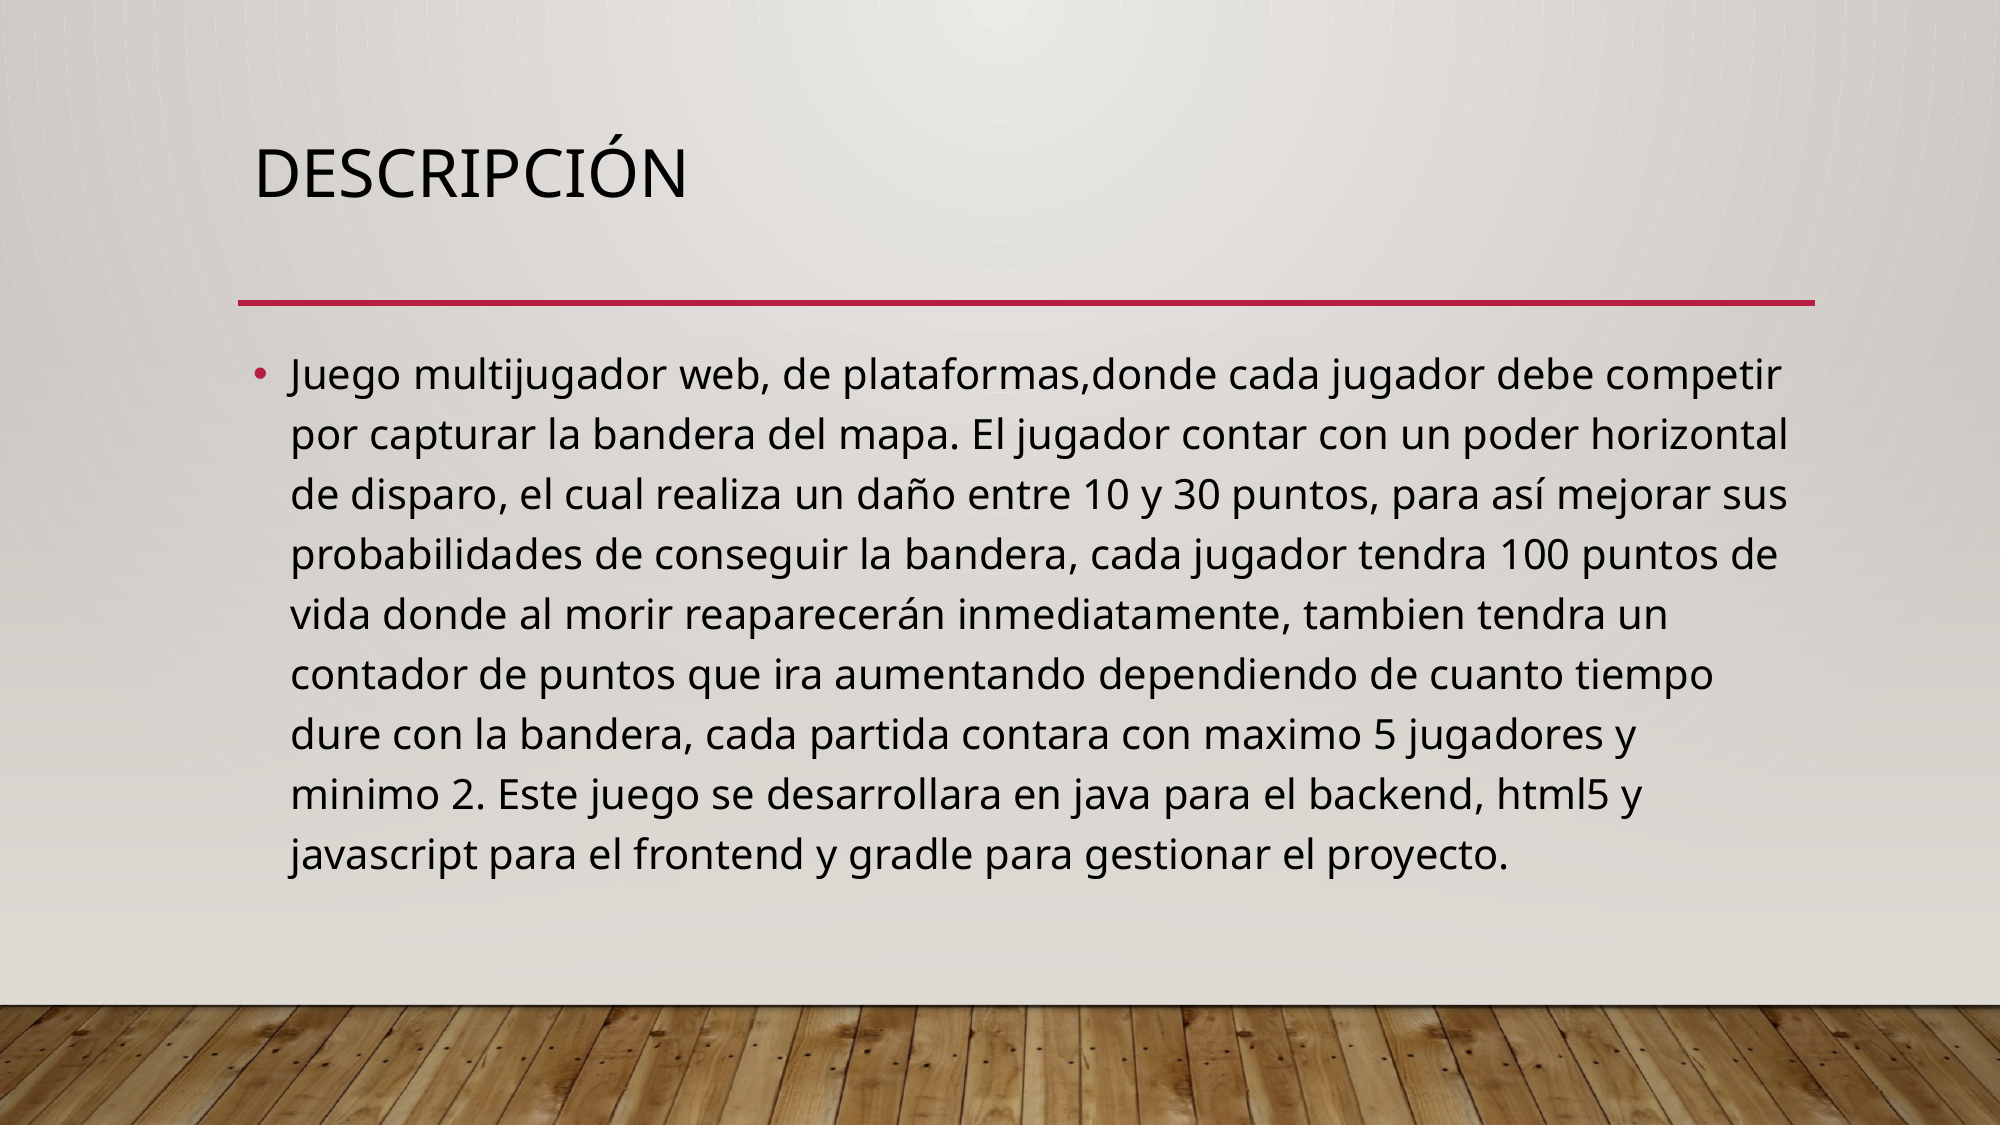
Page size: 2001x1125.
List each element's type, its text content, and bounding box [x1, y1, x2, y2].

picture [0, 1005, 2000, 1125]
list Juego multijugador web, de plataformas,donde cada jugador debe competir por capturar la bandera del mapa. El jugador contar con un poder horizontal de disparo, el cual realiza un daño entre 10 y 30 puntos, para así mejorar sus probabilidades de conseguir la bandera, cada jugador tendra 100 puntos de vida donde al morir reaparecerán inmediatamente, tambien tendra un contador de puntos que ira aumentando dependiendo de cuanto tiempo dure con la bandera, cada partida contara con maximo 5 jugadores y minimo 2. Este juego se desarrollara en java para el backend, html5 y javascript para el frontend y gradle para gestionar el proyecto. [238, 330, 1814, 897]
title Descripción [238, 131, 1814, 305]
